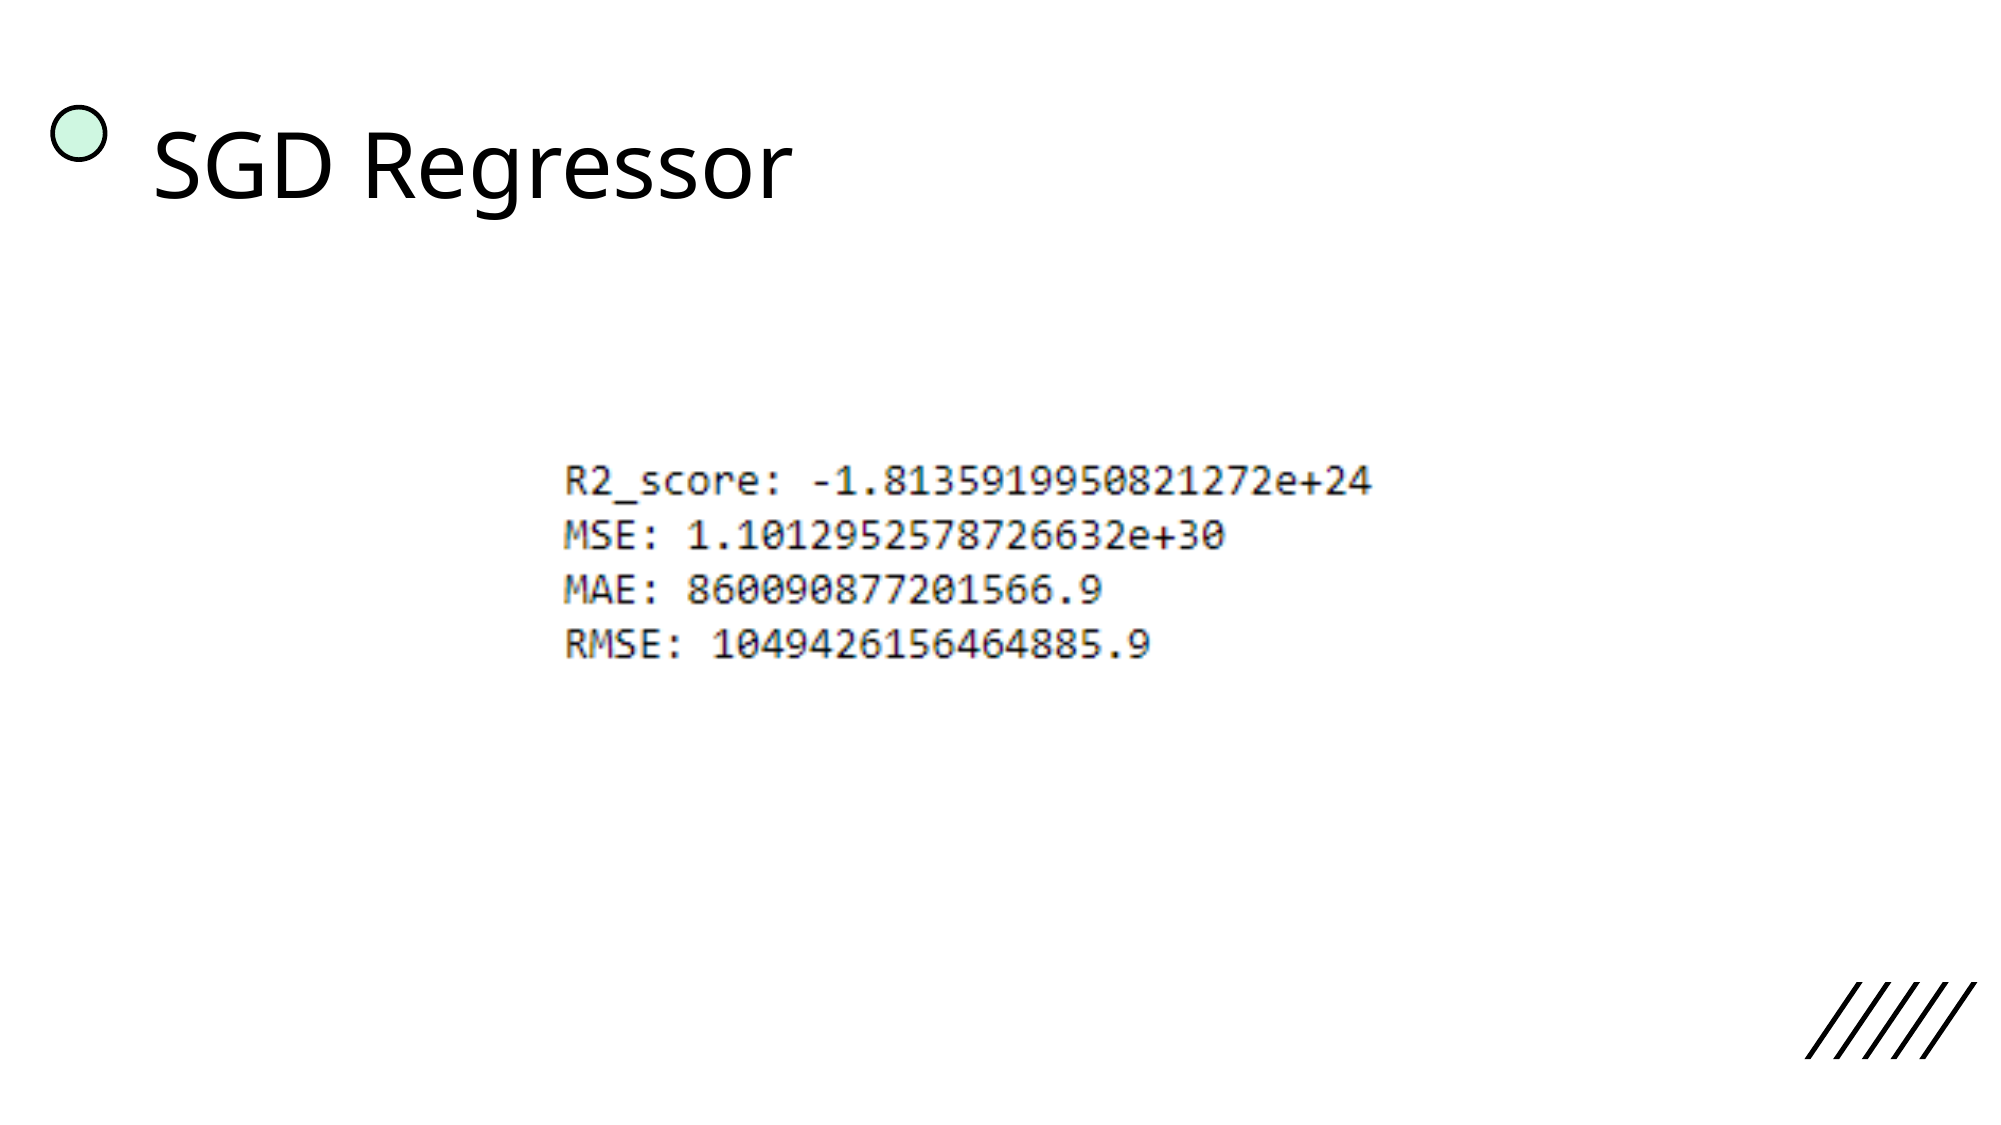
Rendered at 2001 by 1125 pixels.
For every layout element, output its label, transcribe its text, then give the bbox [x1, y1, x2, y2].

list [473, 438, 1678, 688]
title SGD Regressor [137, 59, 1863, 278]
